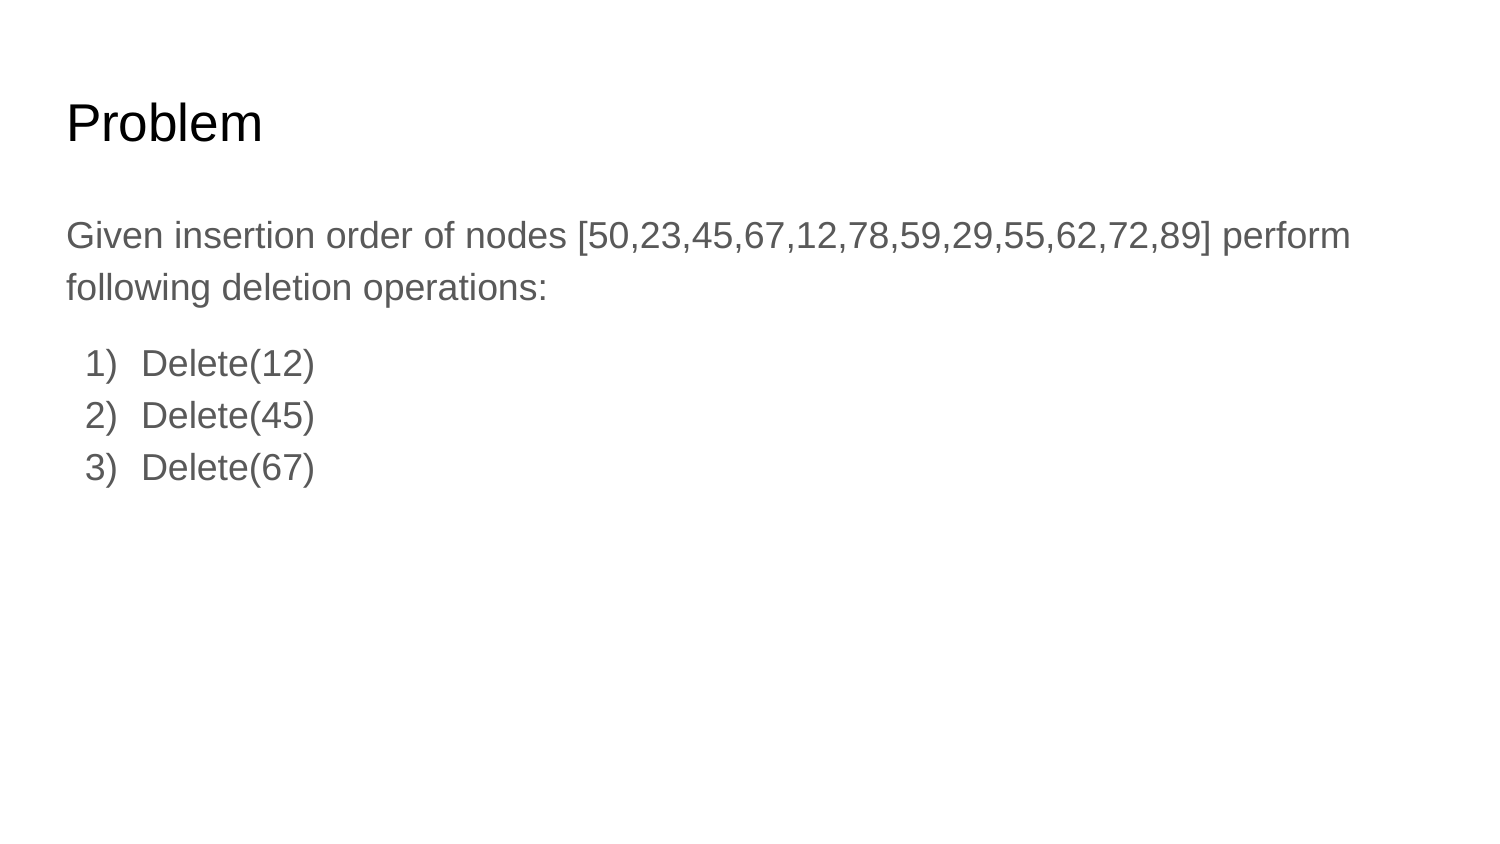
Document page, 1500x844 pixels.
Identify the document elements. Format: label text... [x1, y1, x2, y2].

list Given insertion order of nodes [50,23,45,67,12,78,59,29,55,62,72,89] perform following deletion operations: Delete(12) Delete(45) Delete(67) [51, 189, 1449, 750]
title Problem [51, 72, 1449, 167]
